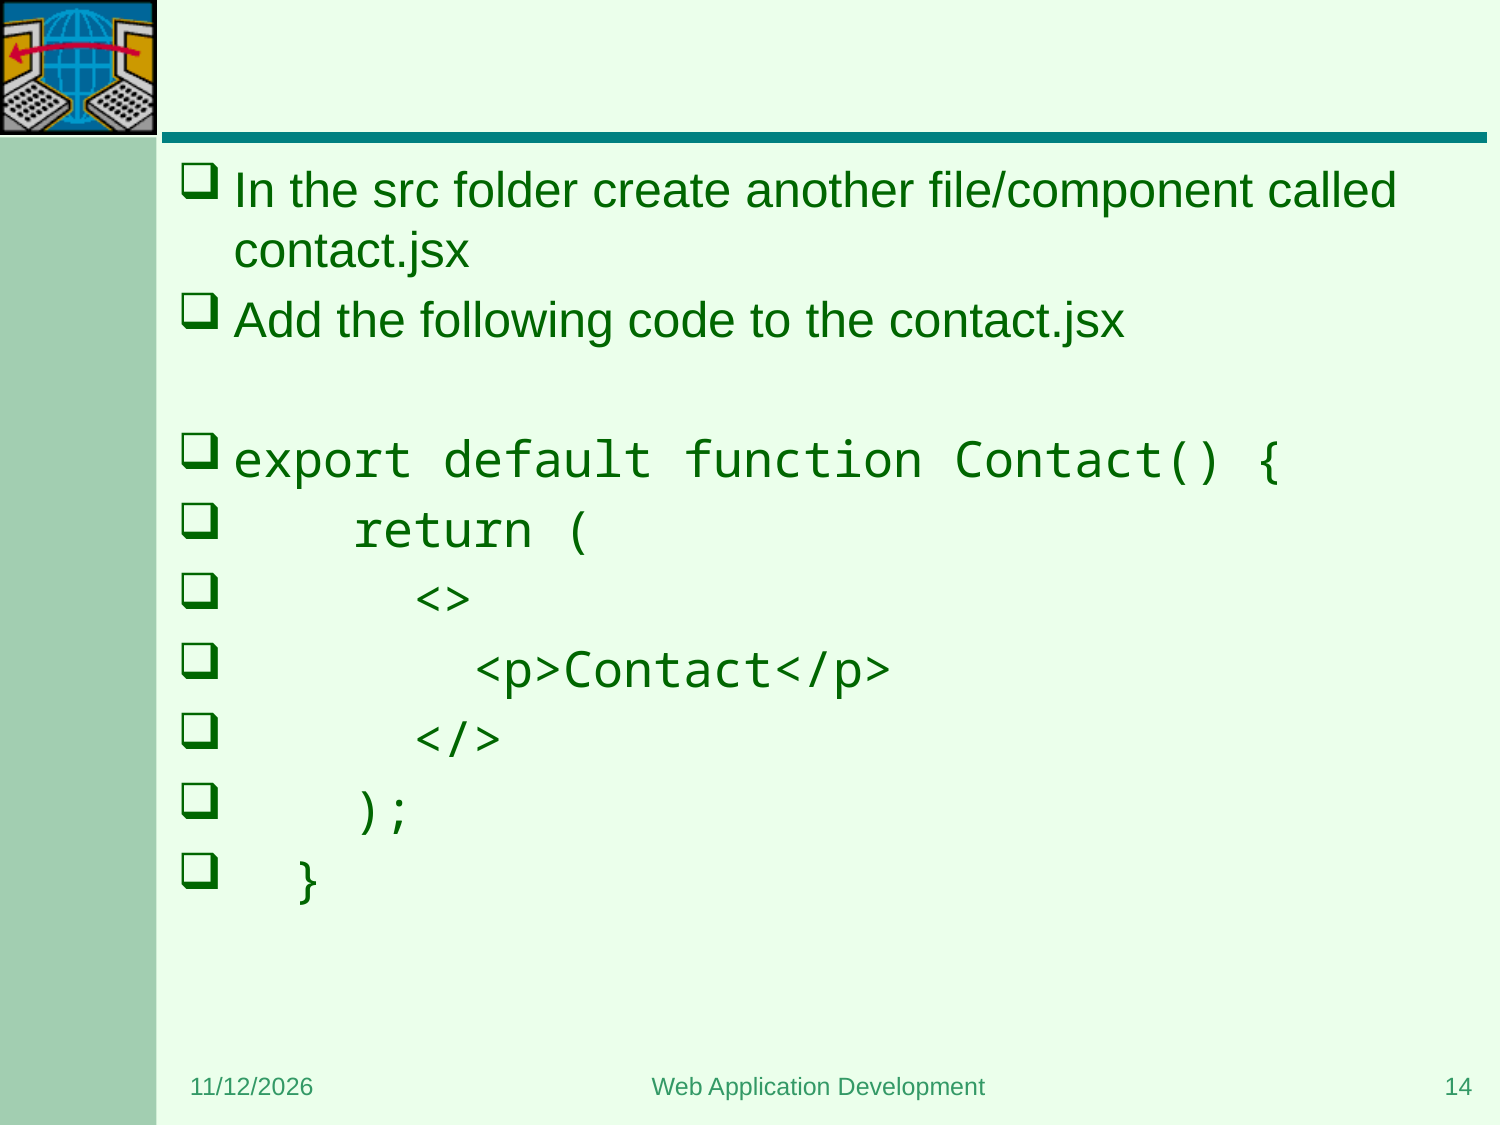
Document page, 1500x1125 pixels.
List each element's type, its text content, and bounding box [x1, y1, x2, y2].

list In the src folder create another file/component called contact.jsx Add the following code to the contact.jsx export default function Contact() { return ( <> <p>Contact</p> </> ); } [162, 149, 1488, 1050]
picture [0, 0, 157, 135]
footer Web Application Development [612, 1062, 1026, 1113]
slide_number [174, 1062, 351, 1113]
slide_number 14 [1349, 1062, 1488, 1113]
